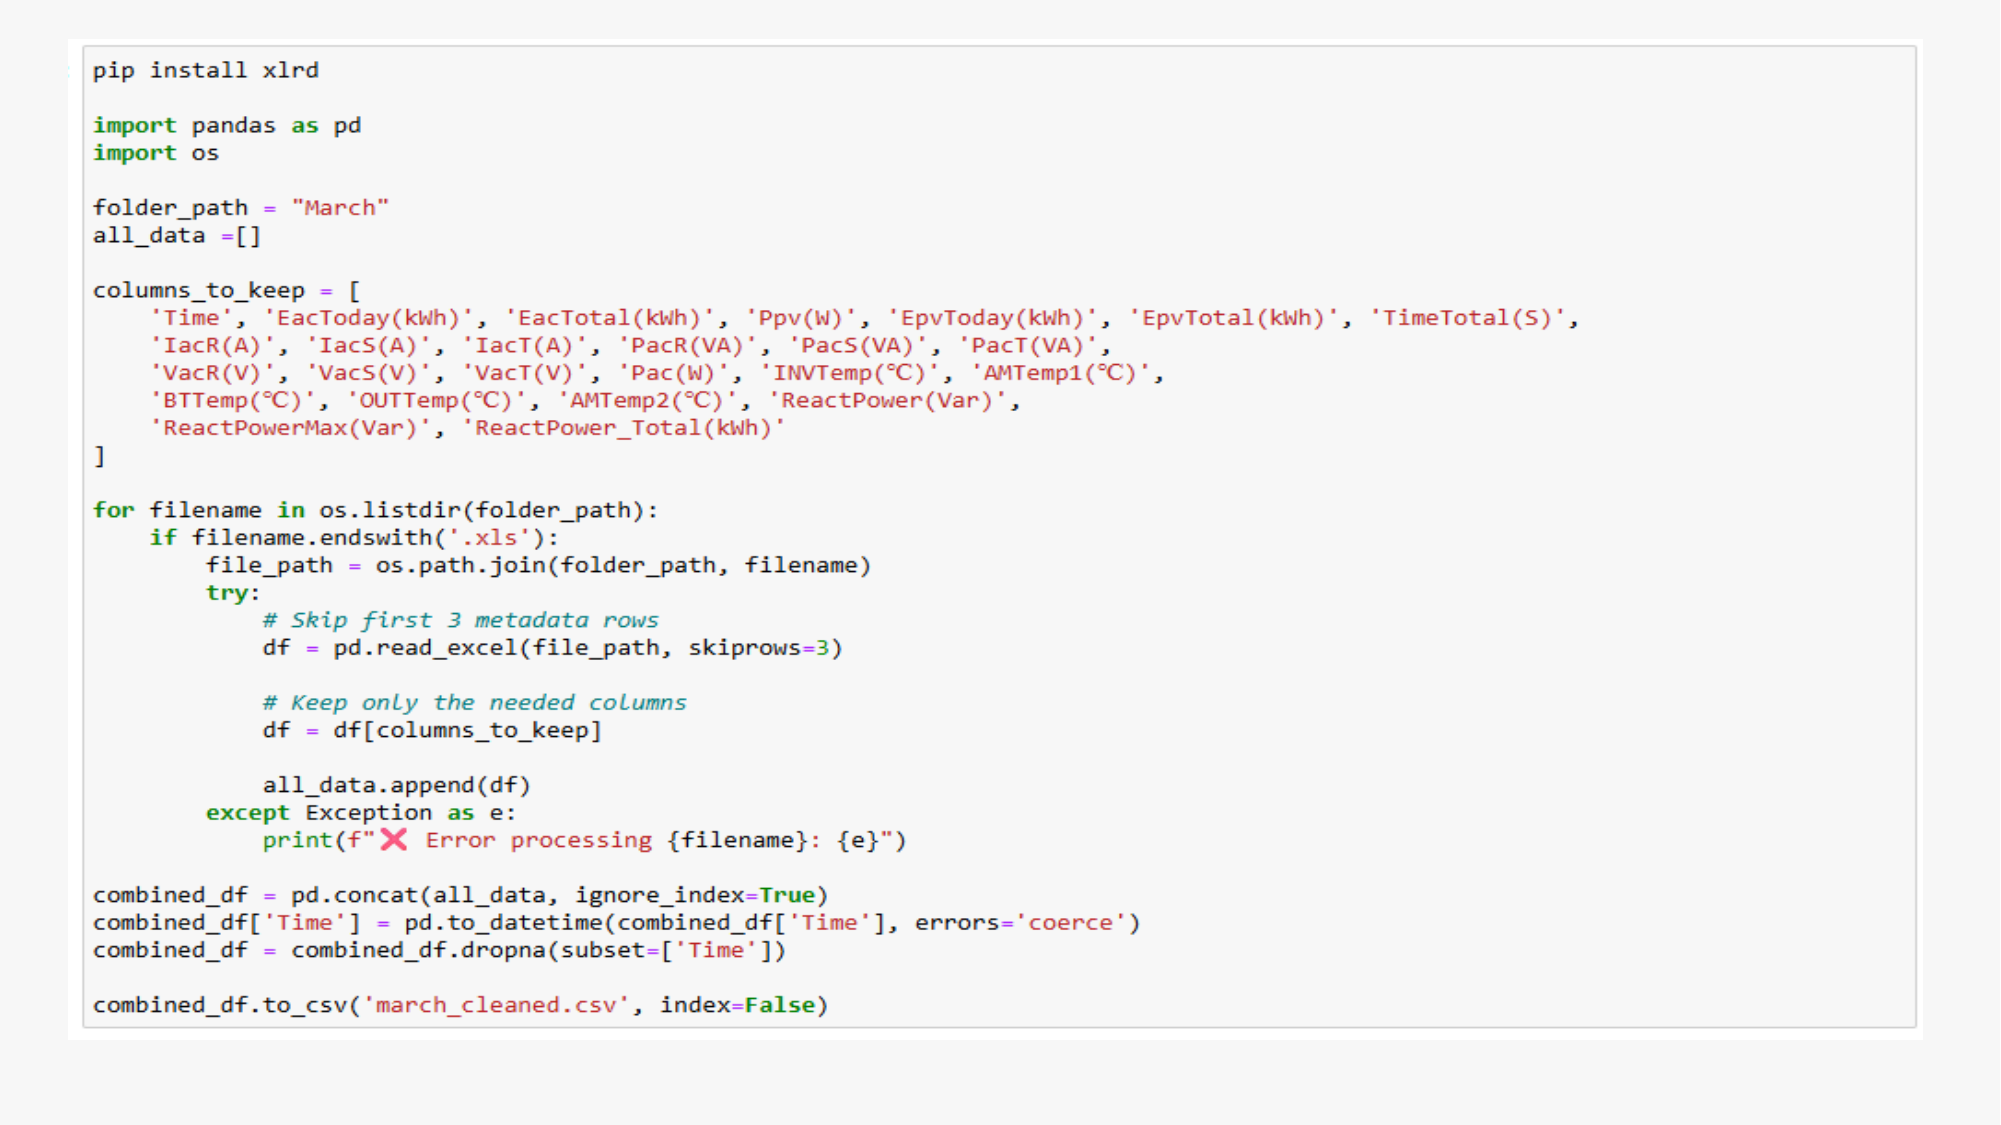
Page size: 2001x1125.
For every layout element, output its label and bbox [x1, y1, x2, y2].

list [67, 39, 1923, 1040]
